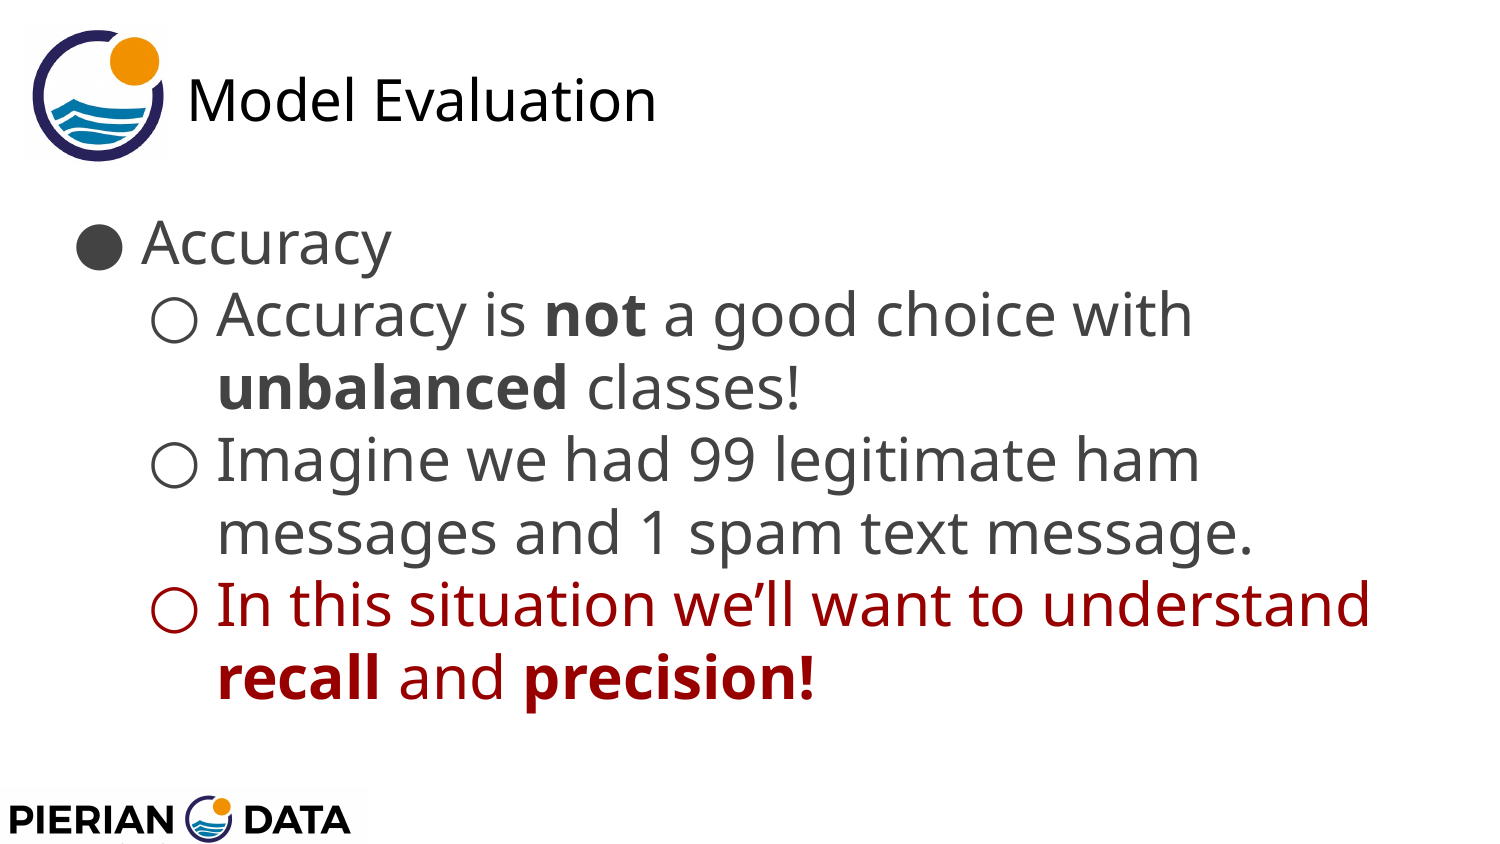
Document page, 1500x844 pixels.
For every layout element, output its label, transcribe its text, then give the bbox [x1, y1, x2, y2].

picture [24, 24, 172, 167]
list Accuracy Accuracy is not a good choice with unbalanced classes! Imagine we had 99 legitimate ham messages and 1 spam text message. In this situation we’ll want to understand recall and precision! [51, 189, 1476, 750]
title Model Evaluation [176, 48, 1449, 143]
picture [0, 787, 368, 844]
